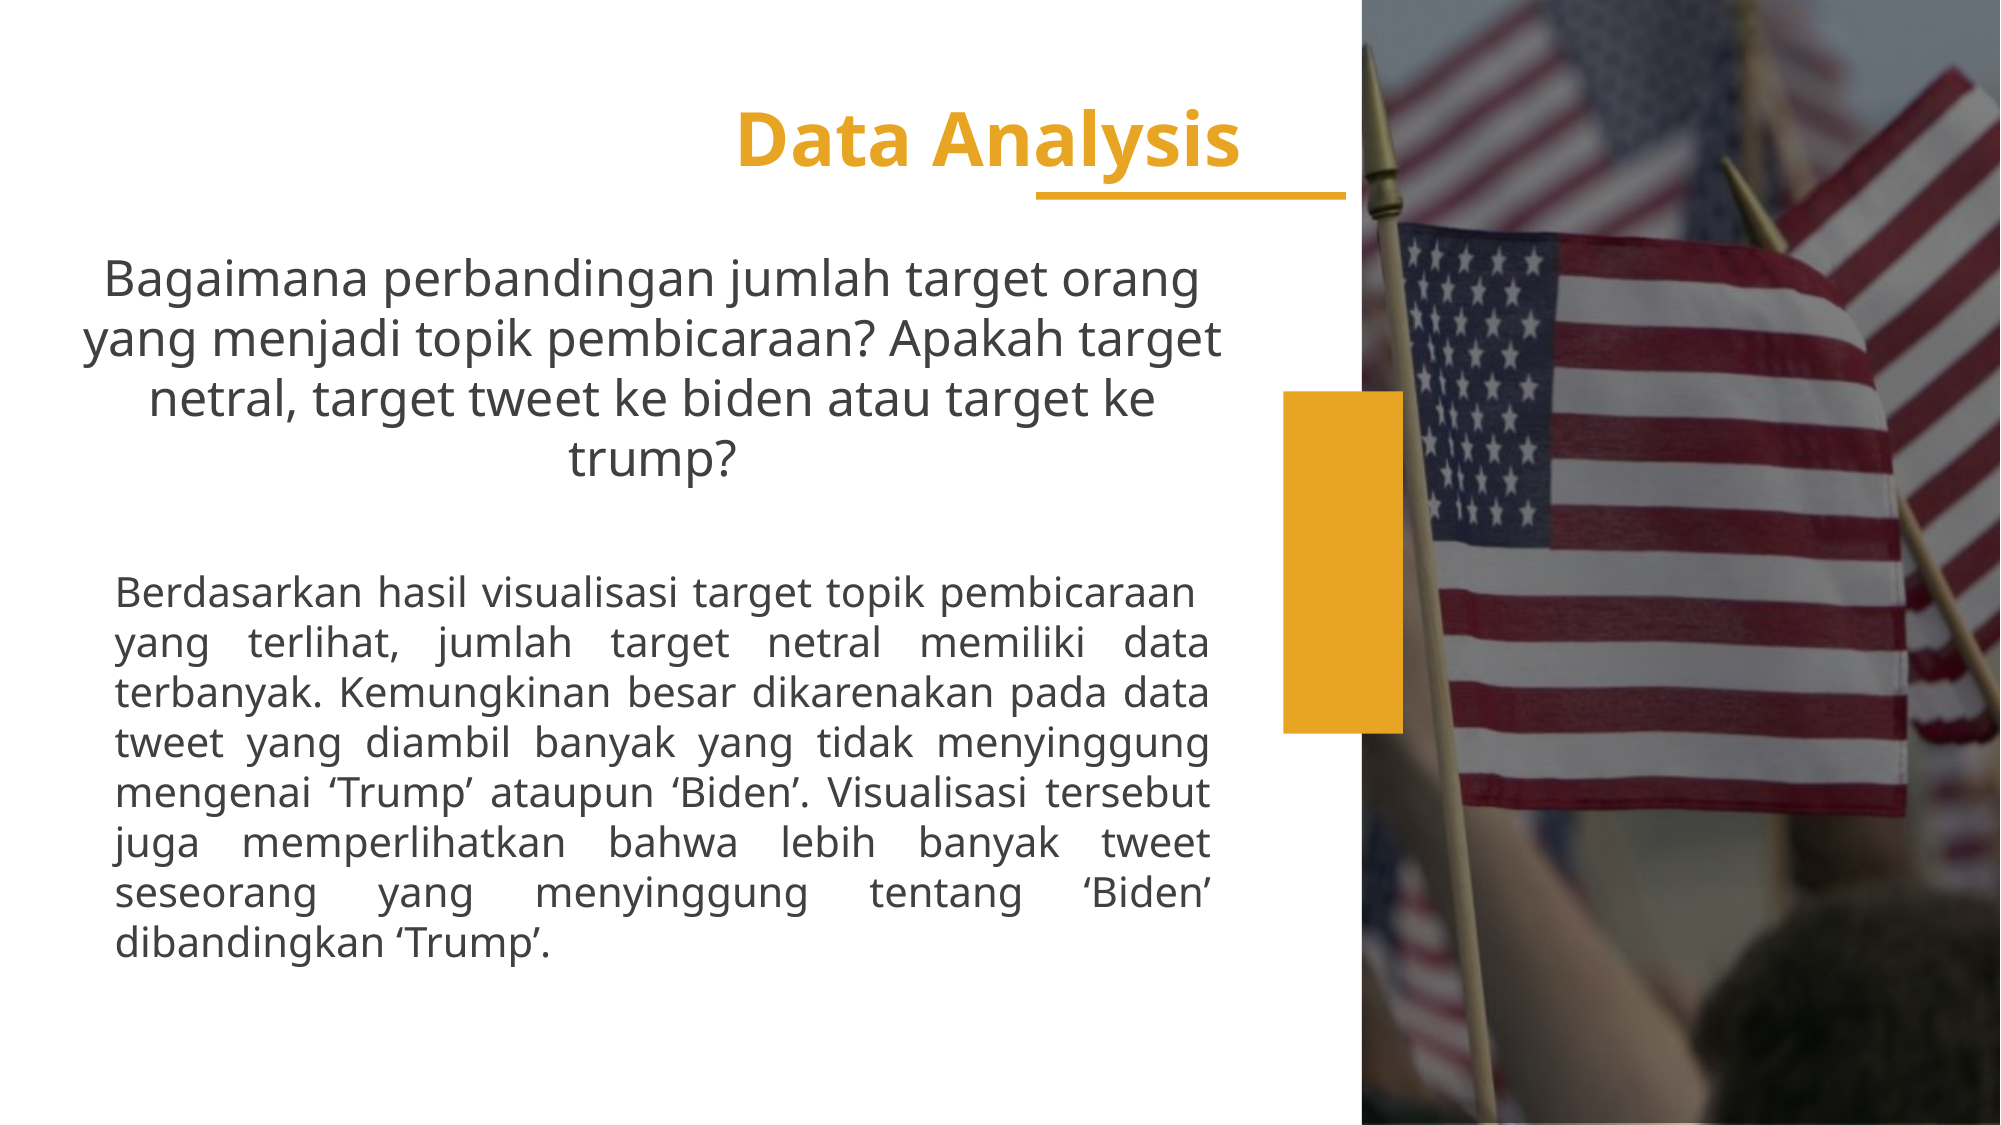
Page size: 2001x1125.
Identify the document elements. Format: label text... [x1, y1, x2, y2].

text_box Bagaimana perbandingan jumlah target orang yang menjadi topik pembicaraan? Apakah target netral, target tweet ke biden atau target ke trump? [54, 238, 1252, 494]
text_box Data Analysis [719, 84, 1257, 189]
text_box Berdasarkan hasil visualisasi target topik pembicaraan yang terlihat, jumlah target netral memiliki data terbanyak. Kemungkinan besar dikarenakan pada data tweet yang diambil banyak yang tidak menyinggung mengenai ‘Trump’ ataupun ‘Biden’. Visualisasi tersebut juga memperlihatkan bahwa lebih banyak tweet seseorang yang menyinggung tentang ‘Biden’ dibandingkan ‘Trump’. [99, 558, 1227, 974]
text_box [1282, 390, 1361, 735]
picture [1361, 0, 2000, 1125]
text_box [1035, 191, 1347, 201]
